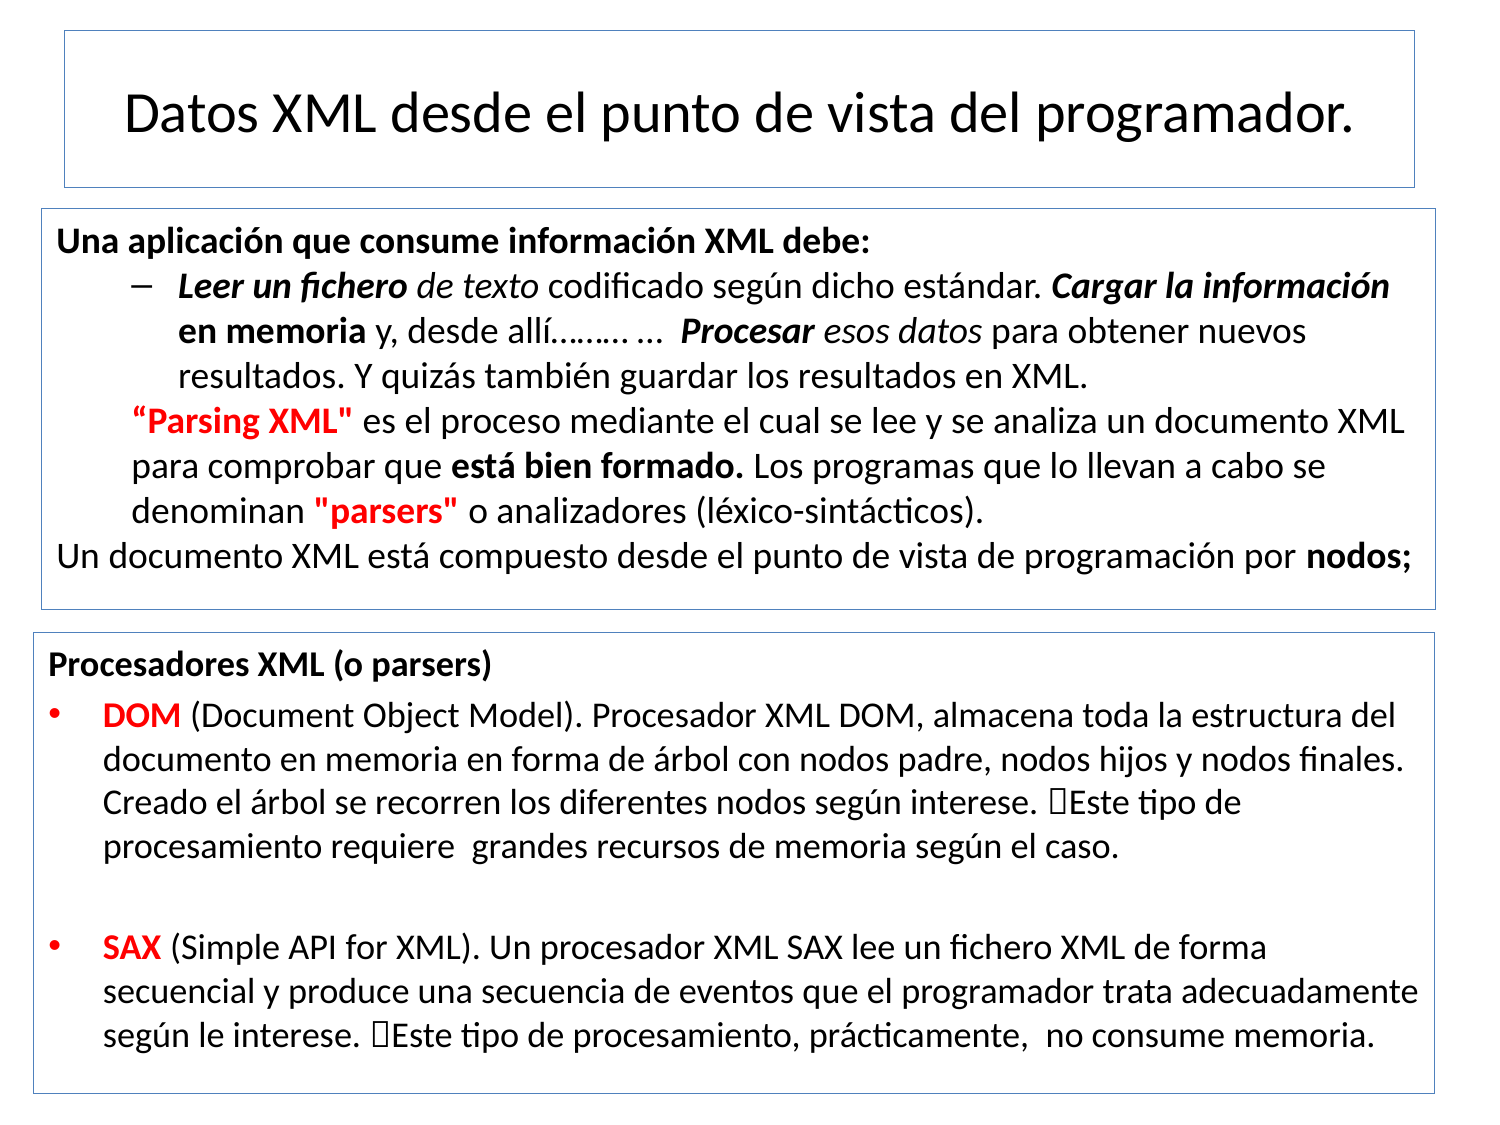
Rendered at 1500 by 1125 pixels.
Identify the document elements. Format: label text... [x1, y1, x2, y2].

title Datos XML desde el punto de vista del programador. [64, 30, 1415, 188]
text_box Procesadores XML (o parsers) DOM (Document Object Model). Procesador XML DOM, almacena toda la estructura del documento en memoria en forma de árbol con nodos padre, nodos hijos y nodos finales. Creado el árbol se recorren los diferentes nodos según interese. Este tipo de procesamiento requiere grandes recursos de memoria según el caso. SAX (Simple API for XML). Un procesador XML SAX lee un fichero XML de forma secuencial y produce una secuencia de eventos que el programador trata adecuadamente según le interese. Este tipo de procesamiento, prácticamente, no consume memoria. [33, 632, 1435, 1094]
list Una aplicación que consume información XML debe: Leer un fichero de texto codificado según dicho estándar. Cargar la información en memoria y, desde allí……… … Procesar esos datos para obtener nuevos resultados. Y quizás también guardar los resultados en XML. “Parsing XML" es el proceso mediante el cual se lee y se analiza un documento XML para comprobar que está bien formado. Los programas que lo llevan a cabo se denominan "parsers" o analizadores (léxico-sintácticos). Un documento XML está compuesto desde el punto de vista de programación por nodos; [41, 208, 1436, 610]
